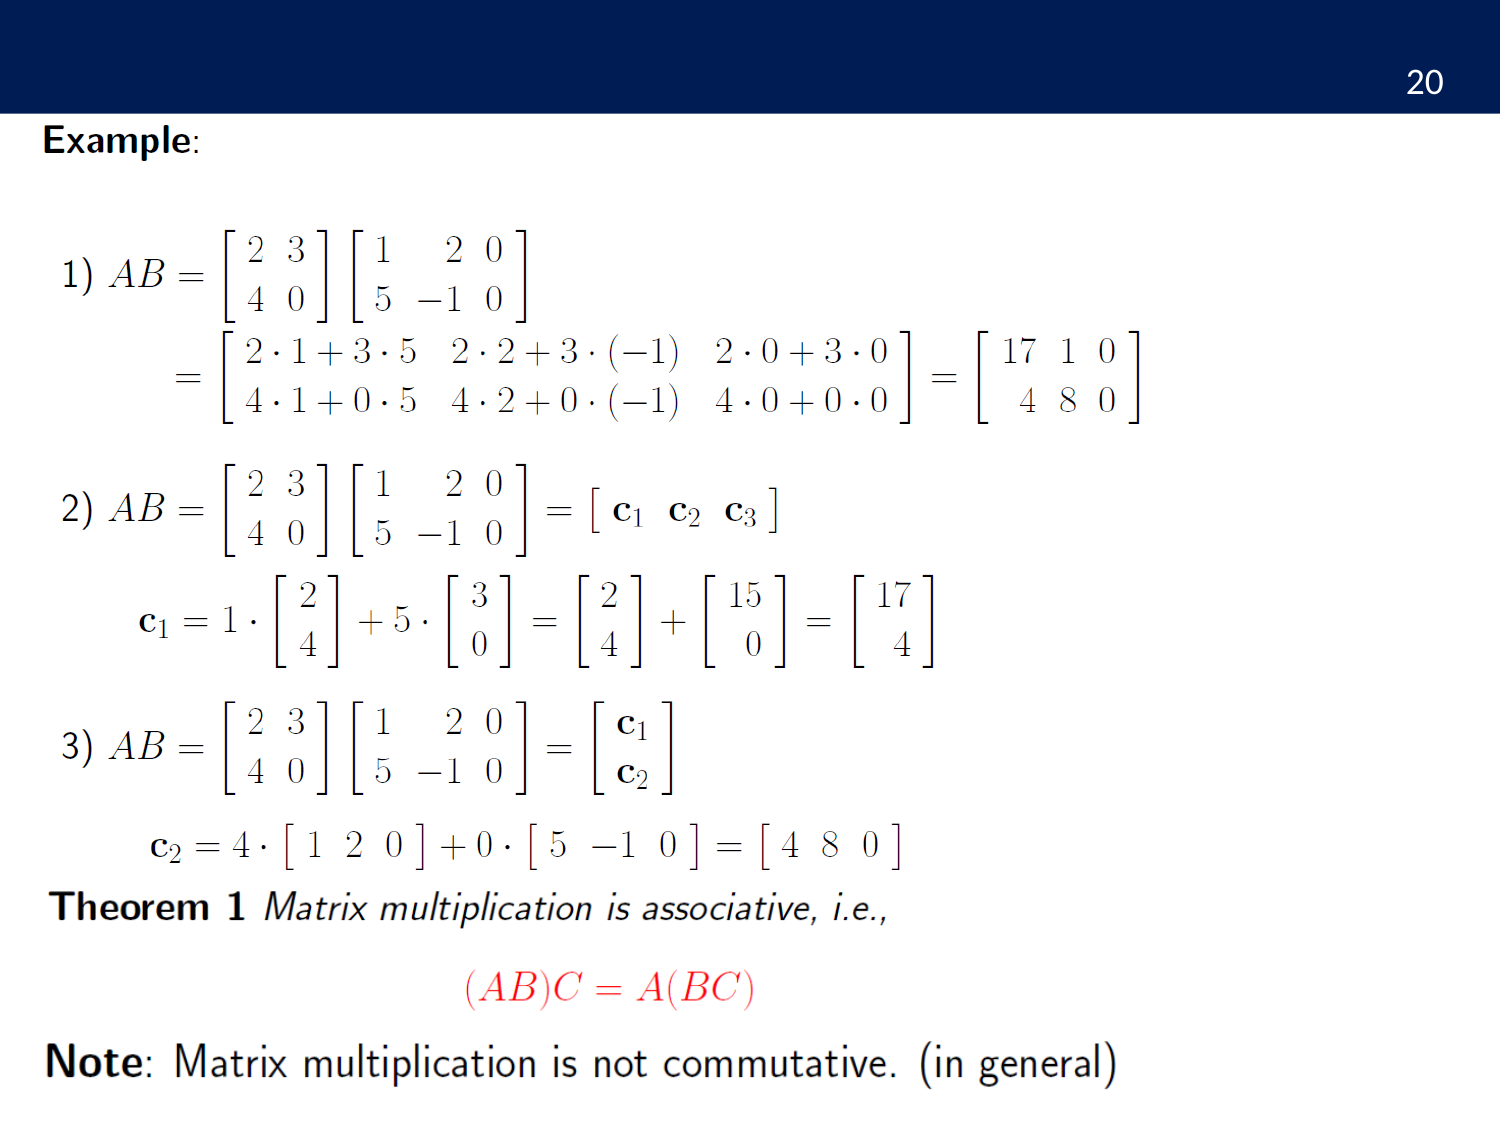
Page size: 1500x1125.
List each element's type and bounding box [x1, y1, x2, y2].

picture [41, 119, 1142, 876]
picture [41, 882, 892, 1018]
picture [41, 1034, 1128, 1094]
title [41, 0, 1459, 114]
